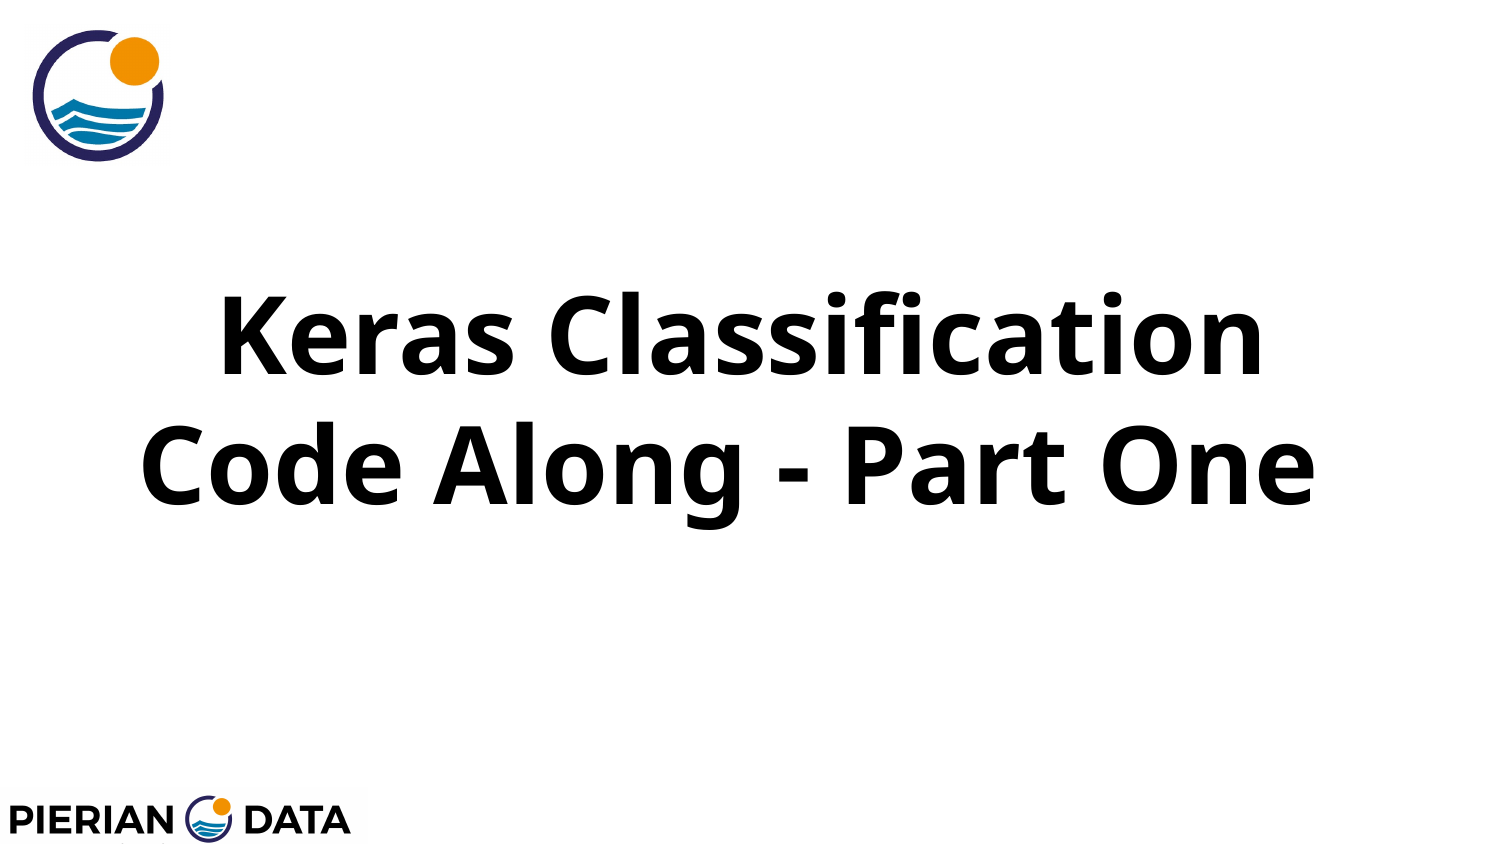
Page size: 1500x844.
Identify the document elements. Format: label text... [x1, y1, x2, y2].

picture [24, 24, 172, 167]
title Keras Classification Code Along - Part One [43, 412, 1441, 542]
picture [0, 787, 368, 844]
